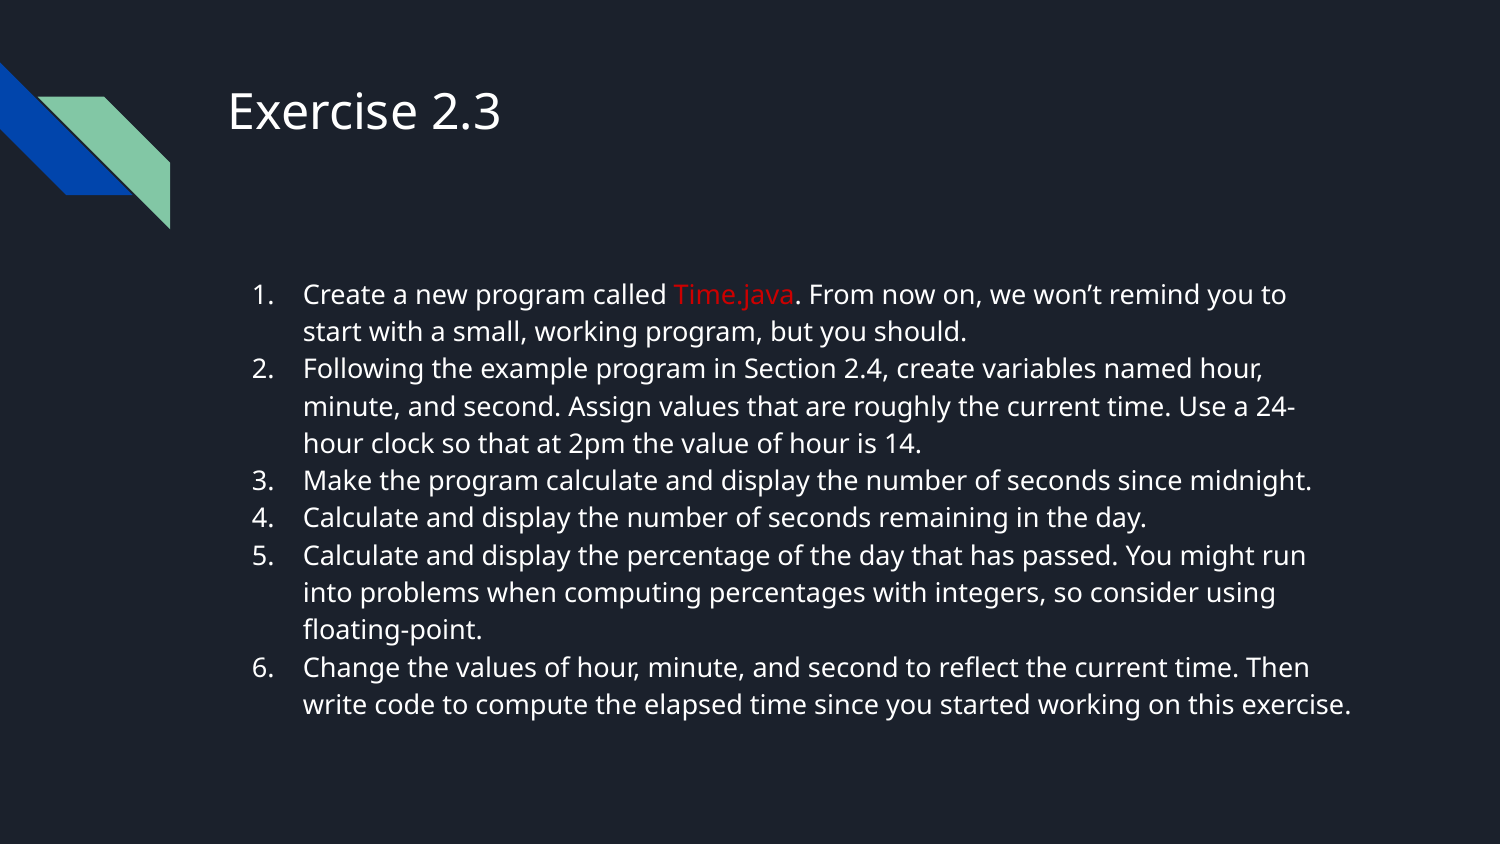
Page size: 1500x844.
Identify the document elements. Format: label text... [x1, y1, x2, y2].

list Create a new program called Time.java. From now on, we won’t remind you to start with a small, working program, but you should. Following the example program in Section 2.4, create variables named hour, minute, and second. Assign values that are roughly the current time. Use a 24-hour clock so that at 2pm the value of hour is 14. Make the program calculate and display the number of seconds since midnight. Calculate and display the number of seconds remaining in the day. Calculate and display the percentage of the day that has passed. You might run into problems when computing percentages with integers, so consider using floating-point. Change the values of hour, minute, and second to reflect the current time. Then write code to compute the elapsed time since you started working on this exercise. [212, 257, 1368, 745]
title Exercise 2.3 [212, 64, 1368, 215]
